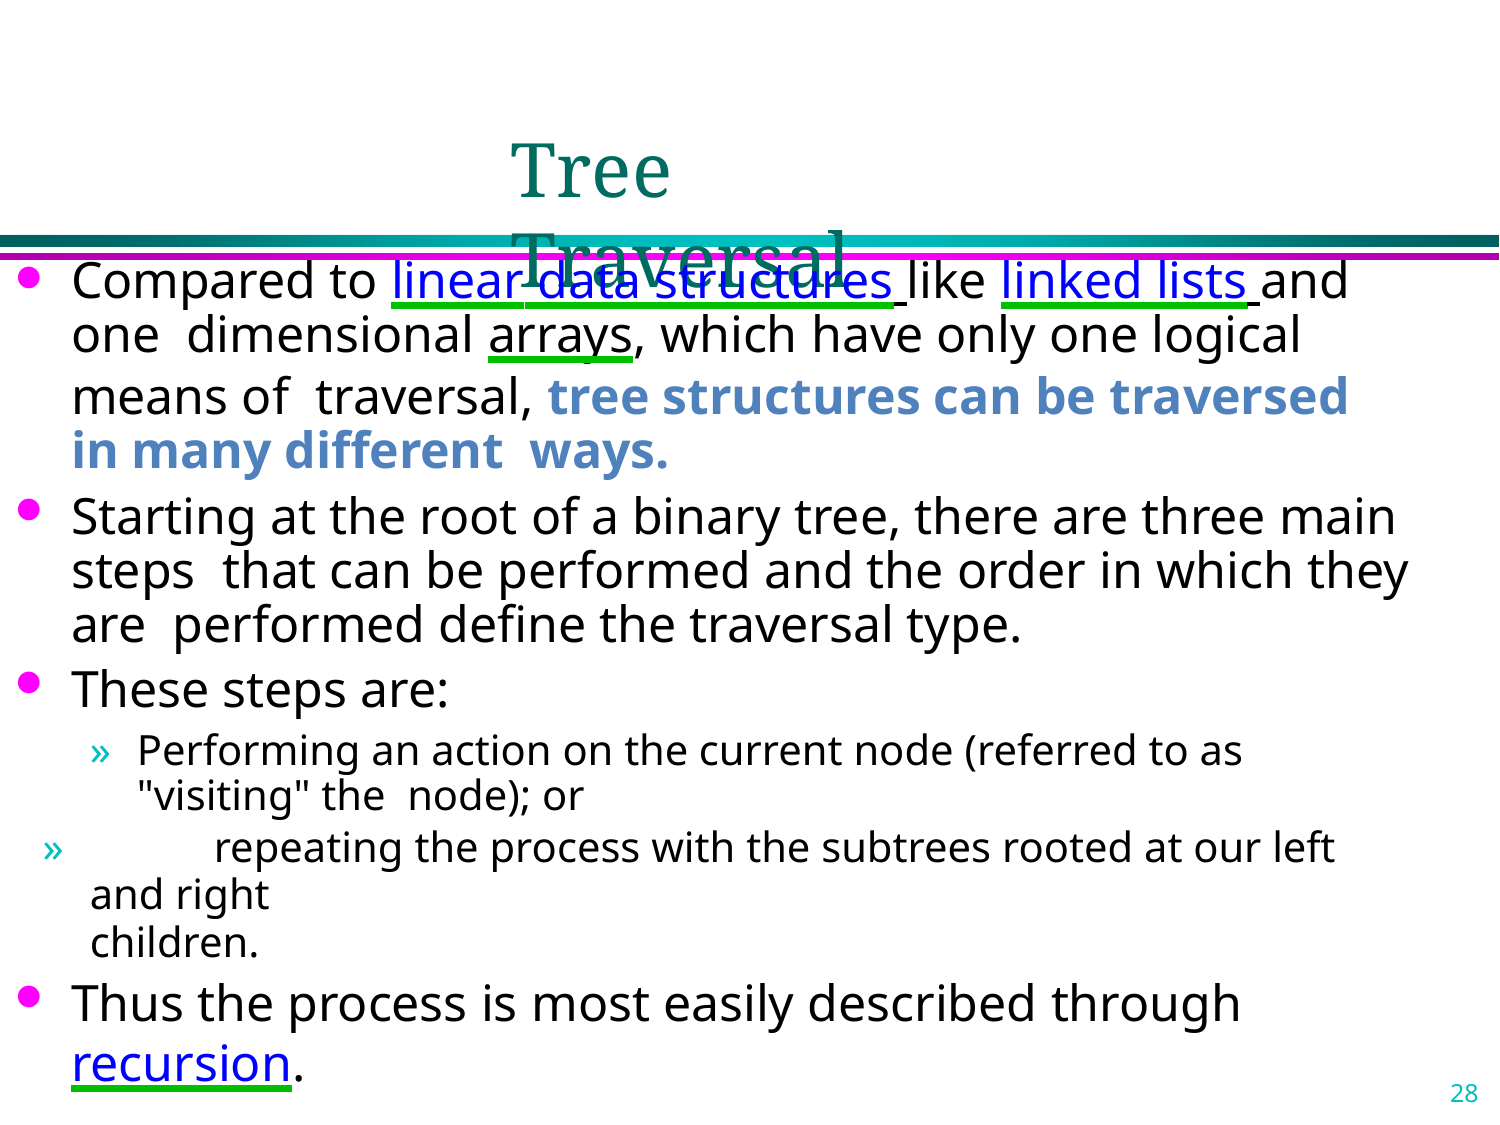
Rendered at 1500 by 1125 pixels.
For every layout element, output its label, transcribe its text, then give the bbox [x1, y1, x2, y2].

text_box 28 [1448, 1074, 1481, 1107]
picture [992, 234, 1499, 247]
text_box Compared to linear data structures like linked lists and one dimensional arrays, which have only one logical means of traversal, tree structures can be traversed in many different ways. Starting at the root of a binary tree, there are three main steps that can be performed and the order in which they are performed define the traversal type. These steps are: » Performing an action on the current node (referred to as "visiting" the node); or » repeating the process with the subtrees rooted at our left and right children. Thus the process is most easily described through recursion. [12, 253, 1443, 1100]
title Tree Traversal [508, 120, 992, 253]
picture [0, 234, 508, 247]
picture [1443, 253, 1499, 260]
picture [0, 253, 12, 260]
